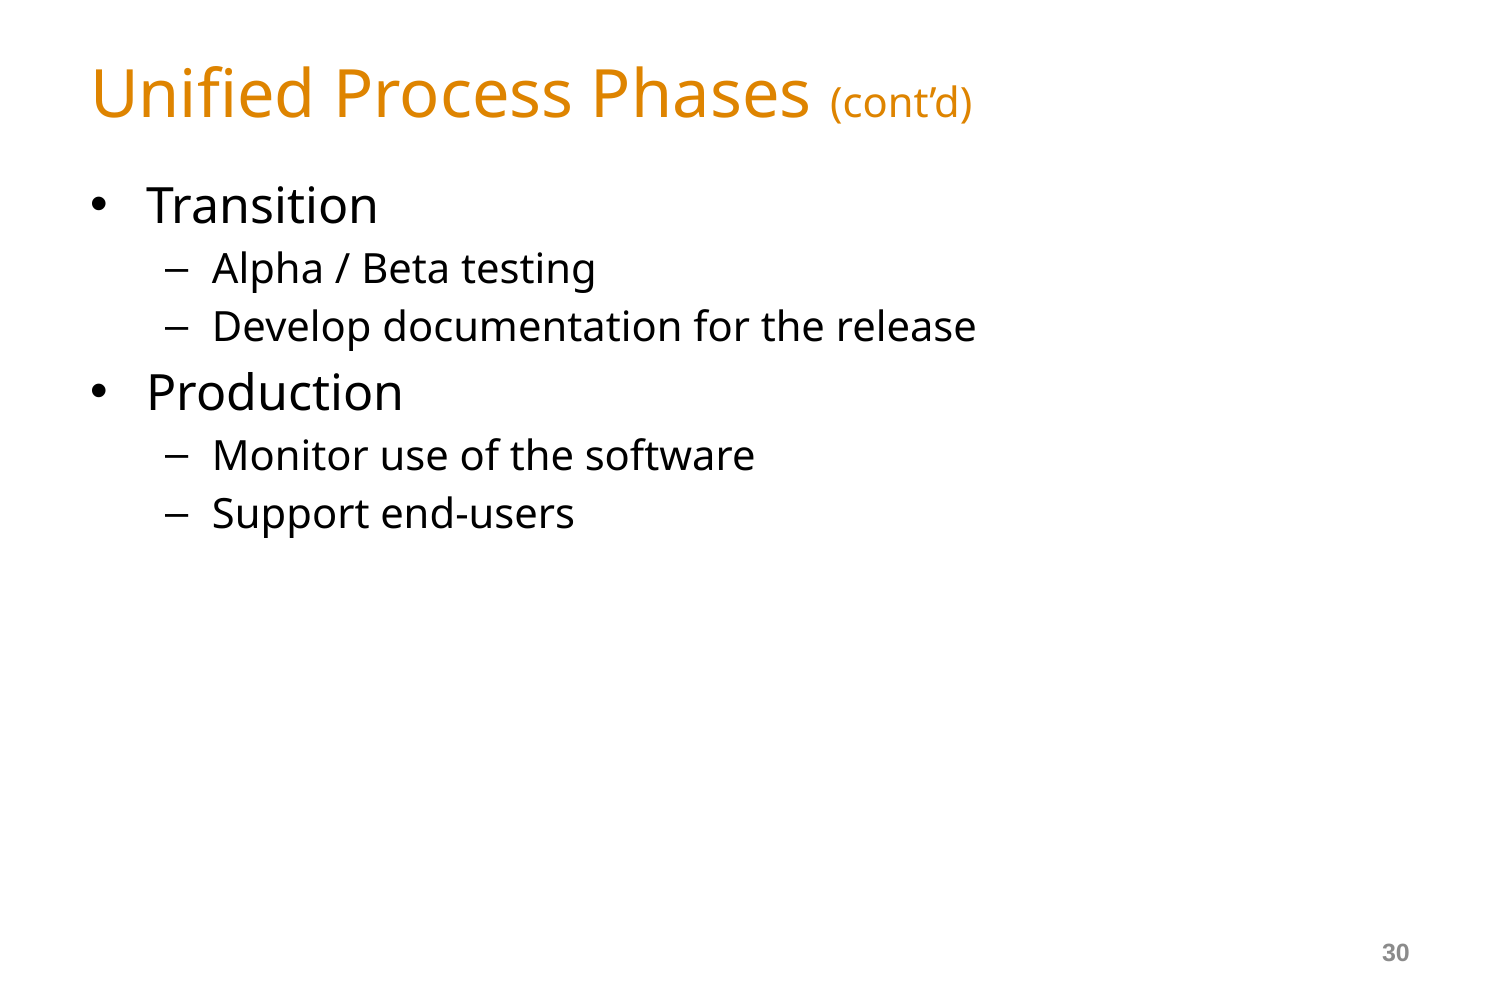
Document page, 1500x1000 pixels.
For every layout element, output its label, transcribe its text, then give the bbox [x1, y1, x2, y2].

slide_number 30 [1074, 926, 1425, 981]
title Unified Process Phases (cont’d) [75, 40, 1425, 142]
list Transition Alpha / Beta testing Develop documentation for the release Production Monitor use of the software Support end-users [75, 165, 1425, 894]
